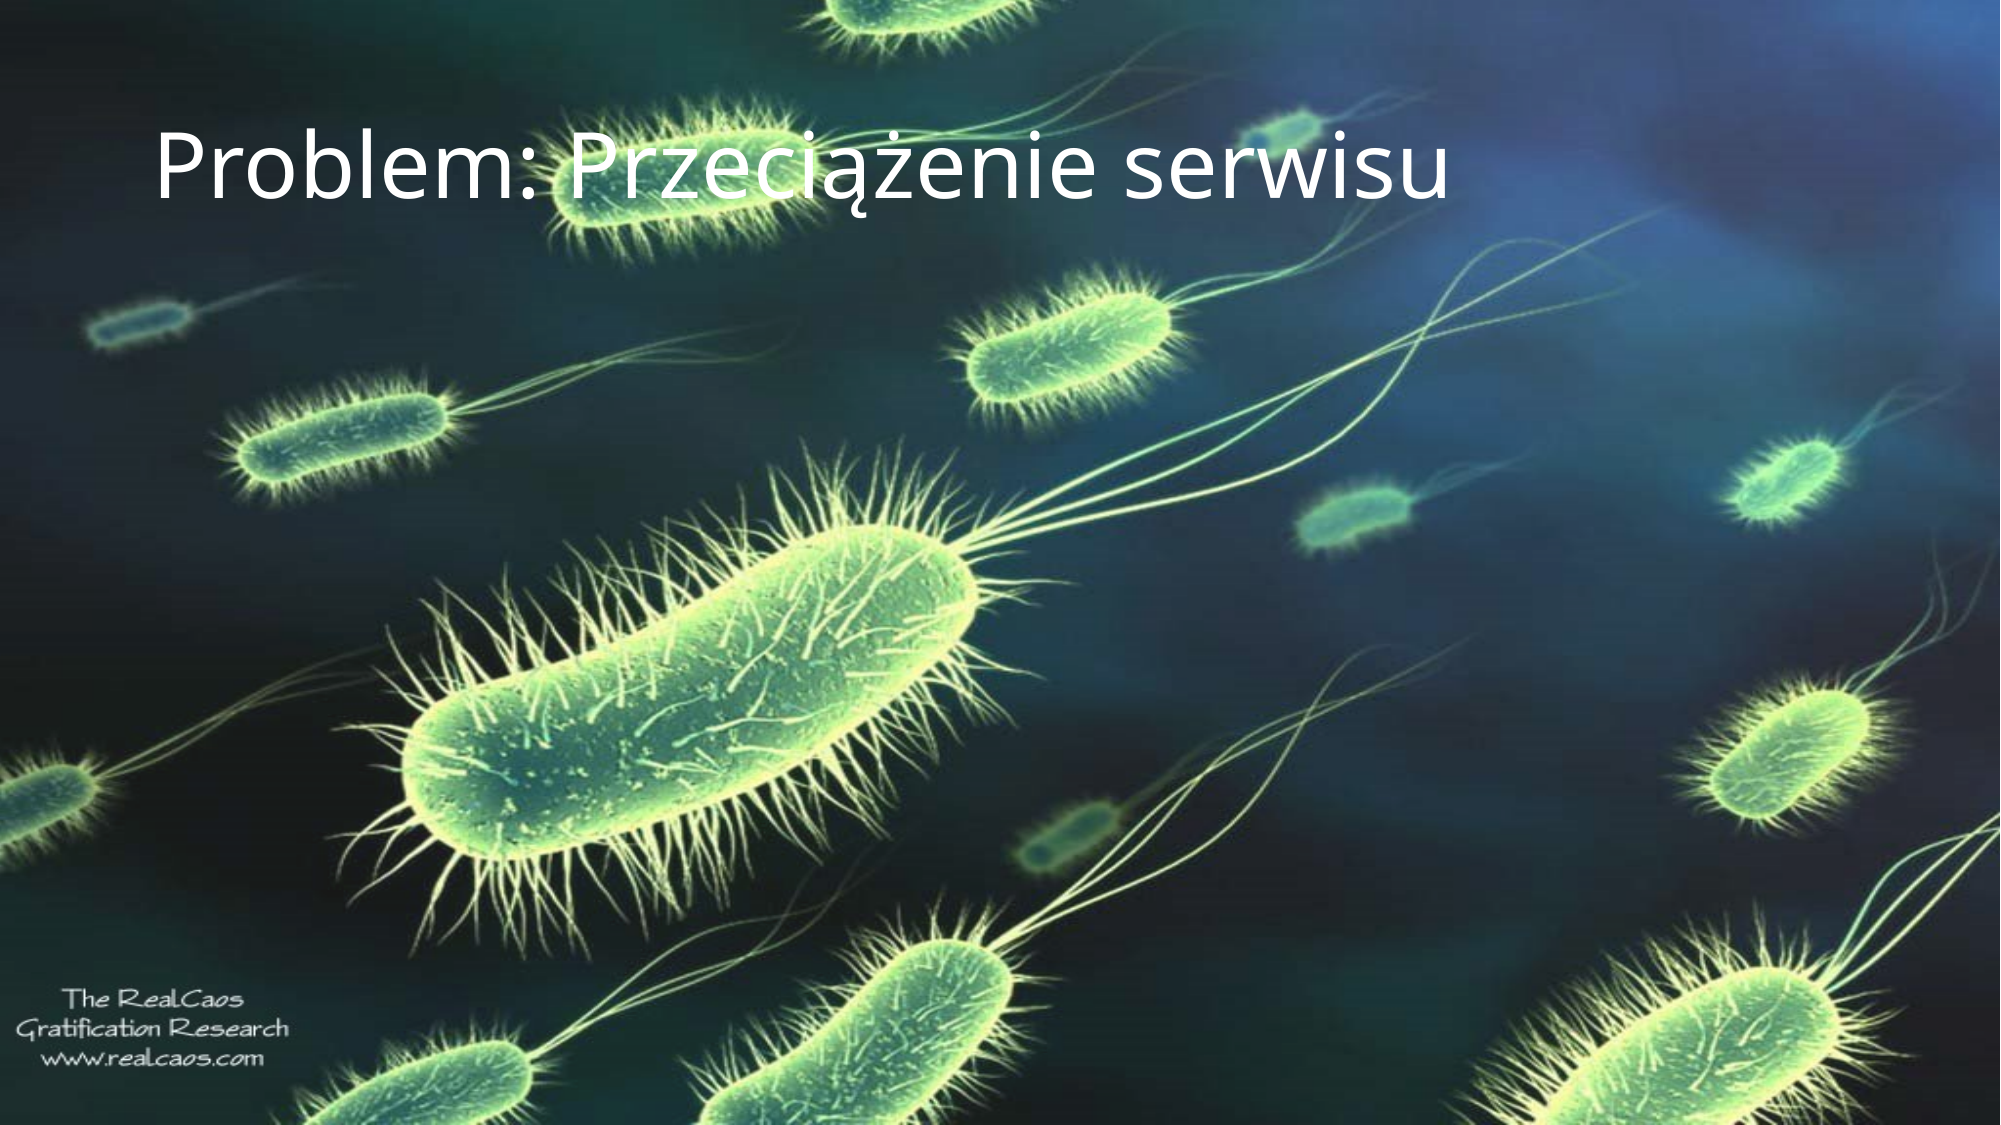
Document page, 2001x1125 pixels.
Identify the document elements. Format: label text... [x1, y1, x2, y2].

title Problem: Przeciążenie serwisu [137, 59, 1863, 278]
